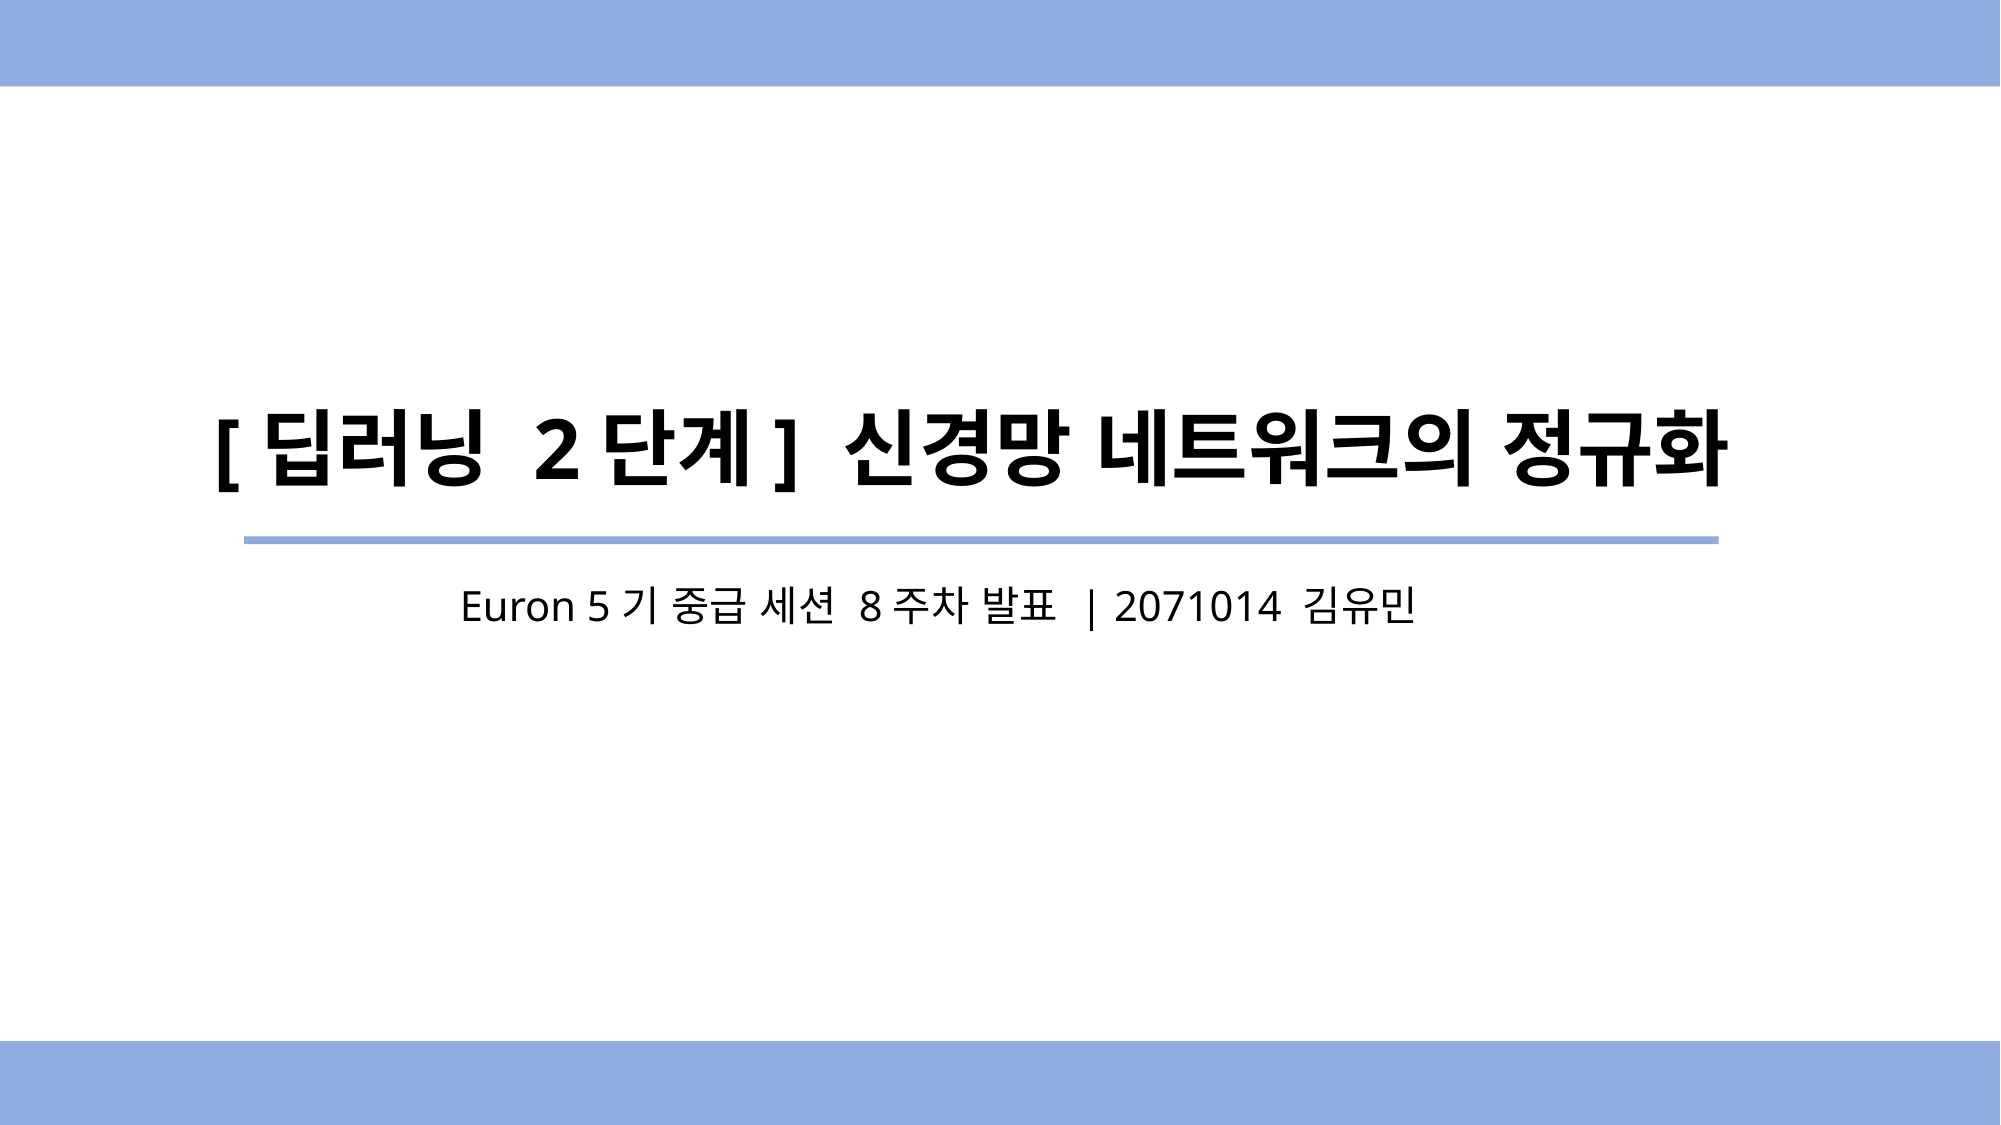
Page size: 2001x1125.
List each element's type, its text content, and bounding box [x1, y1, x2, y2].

text_box [243, 535, 1720, 545]
text_box [0, 1040, 2000, 1125]
title [딥러닝 2단계] 신경망 네트워크의 정규화 [117, 368, 1827, 506]
text_box [0, 0, 2000, 87]
subtitle Euron 5기 중급 세션 8주차 발표 | 2071014 김유민 [433, 578, 1445, 712]
